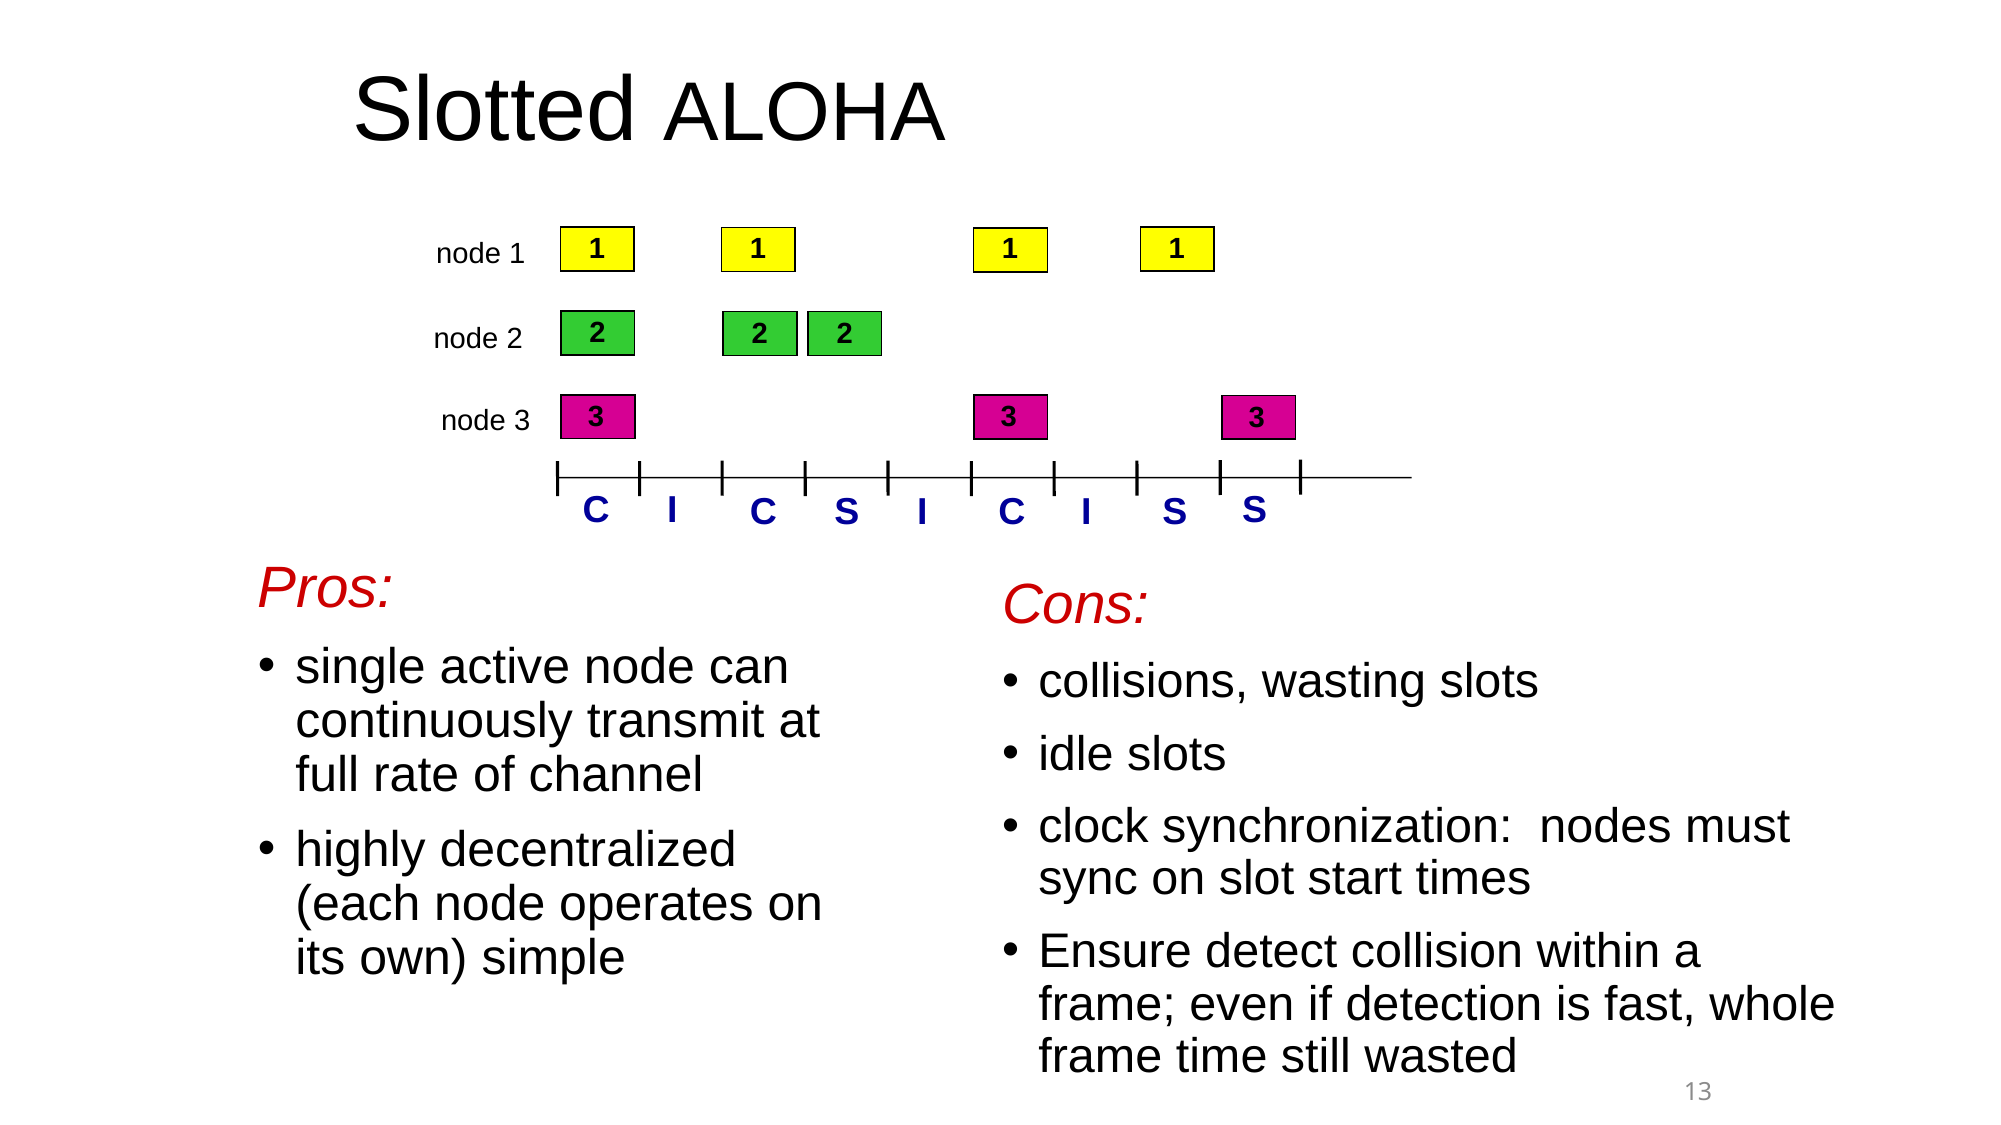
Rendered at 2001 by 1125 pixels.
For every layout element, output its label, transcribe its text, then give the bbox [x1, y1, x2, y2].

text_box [418, 221, 1412, 541]
title Slotted ALOHA [337, 17, 1151, 205]
list Cons: collisions, wasting slots idle slots clock synchronization: nodes must sync on slot start times Ensure detect collision within a frame; even if detection is fast, whole frame time still wasted [986, 567, 1854, 1093]
slide_number 13 [1637, 1069, 1728, 1115]
list Pros: single active node can continuously transmit at full rate of channel highly decentralized (each node operates on its own) simple [242, 549, 888, 1075]
